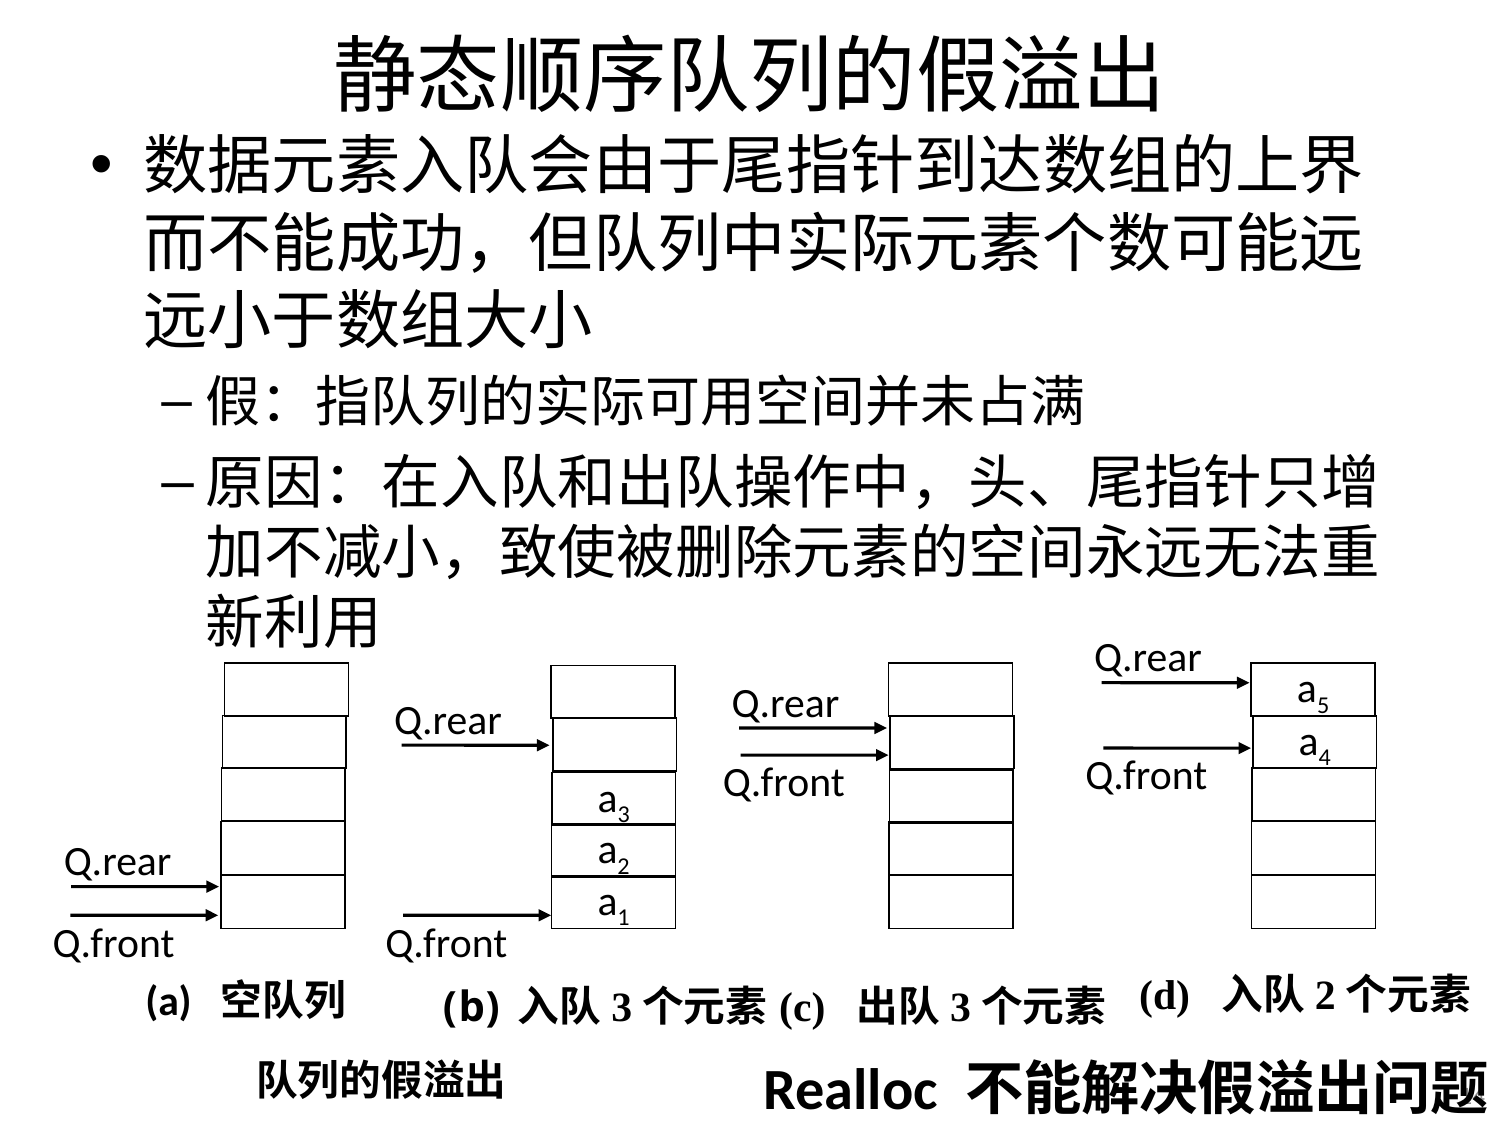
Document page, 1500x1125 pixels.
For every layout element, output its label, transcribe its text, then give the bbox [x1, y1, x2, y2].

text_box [51, 625, 1459, 1108]
text_box Realloc 不能解决假溢出问题 [748, 1043, 1500, 1125]
list 数据元素入队会由于尾指针到达数组的上界而不能成功，但队列中实际元素个数可能远远小于数组大小 假：指队列的实际可用空间并未占满 原因：在入队和出队操作中，头、尾指针只增加不减小，致使被删除元素的空间永远无法重新利用 [75, 117, 1425, 623]
title 静态顺序队列的假溢出 [75, 0, 1425, 117]
